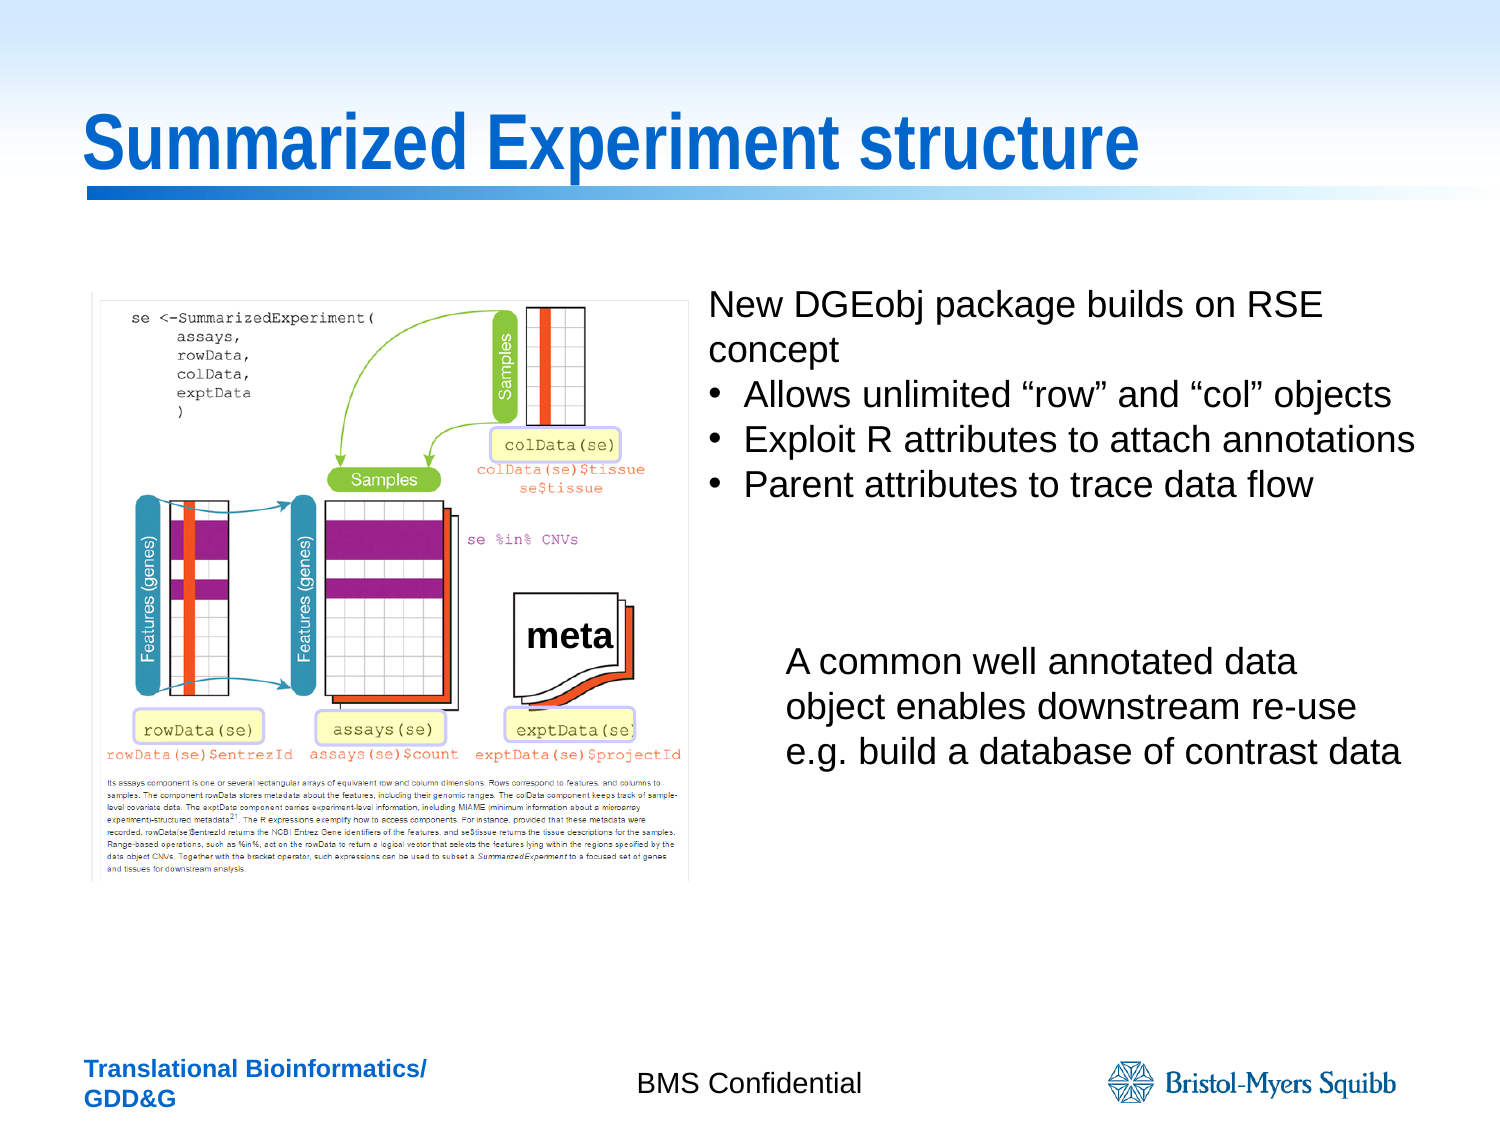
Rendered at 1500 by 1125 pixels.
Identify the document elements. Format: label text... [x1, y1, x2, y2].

footer BMS Confidential [481, 1056, 1019, 1108]
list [90, 291, 694, 881]
title Summarized Experiment structure [67, 97, 1446, 194]
text_box A common well annotated data object enables downstream re-use e.g. build a database of contrast data [770, 629, 1417, 779]
text_box New DGEobj package builds on RSE concept Allows unlimited “row” and “col” objects Exploit R attributes to attach annotations Parent attributes to trace data flow [693, 272, 1439, 513]
picture [0, 0, 1500, 1125]
